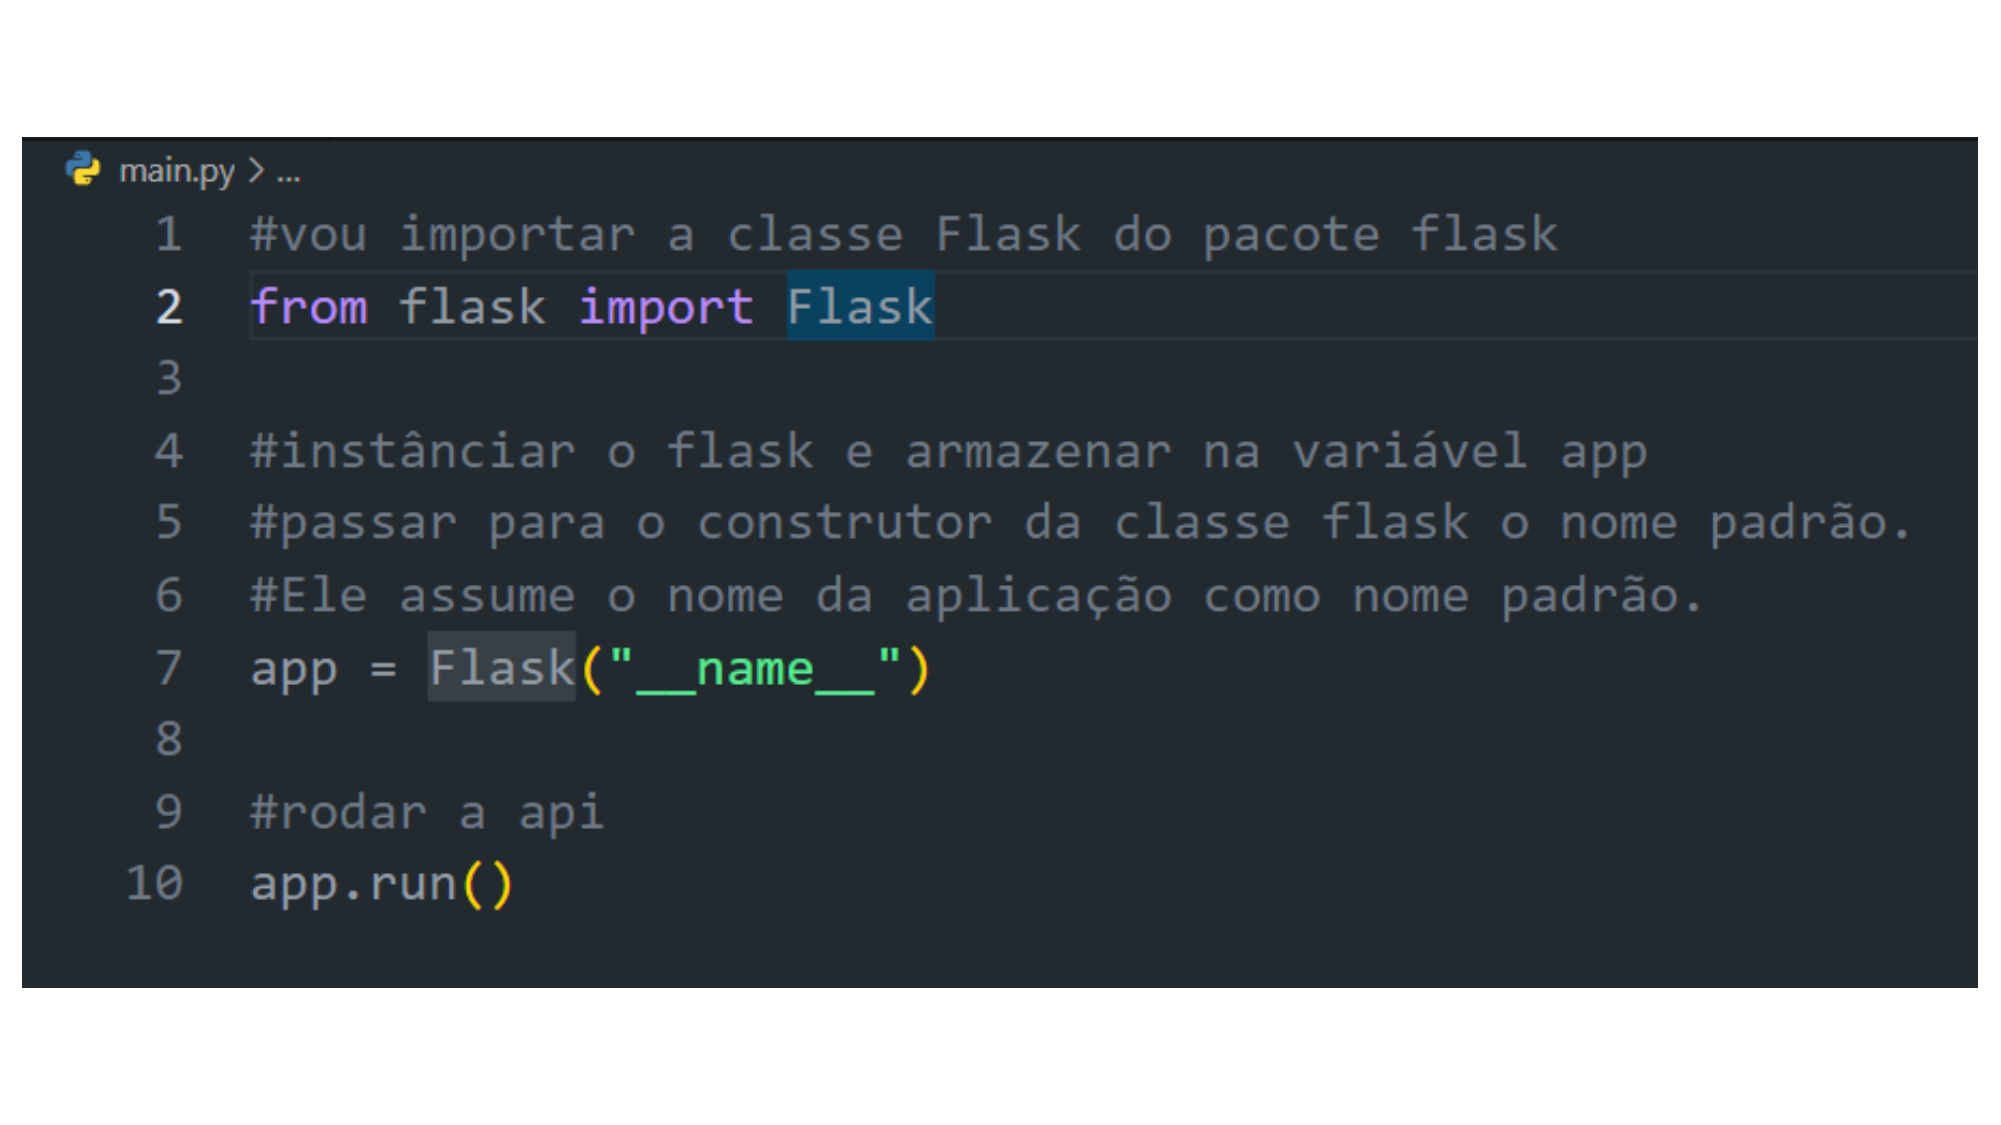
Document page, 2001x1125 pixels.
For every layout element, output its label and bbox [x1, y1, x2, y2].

picture [22, 137, 1978, 988]
